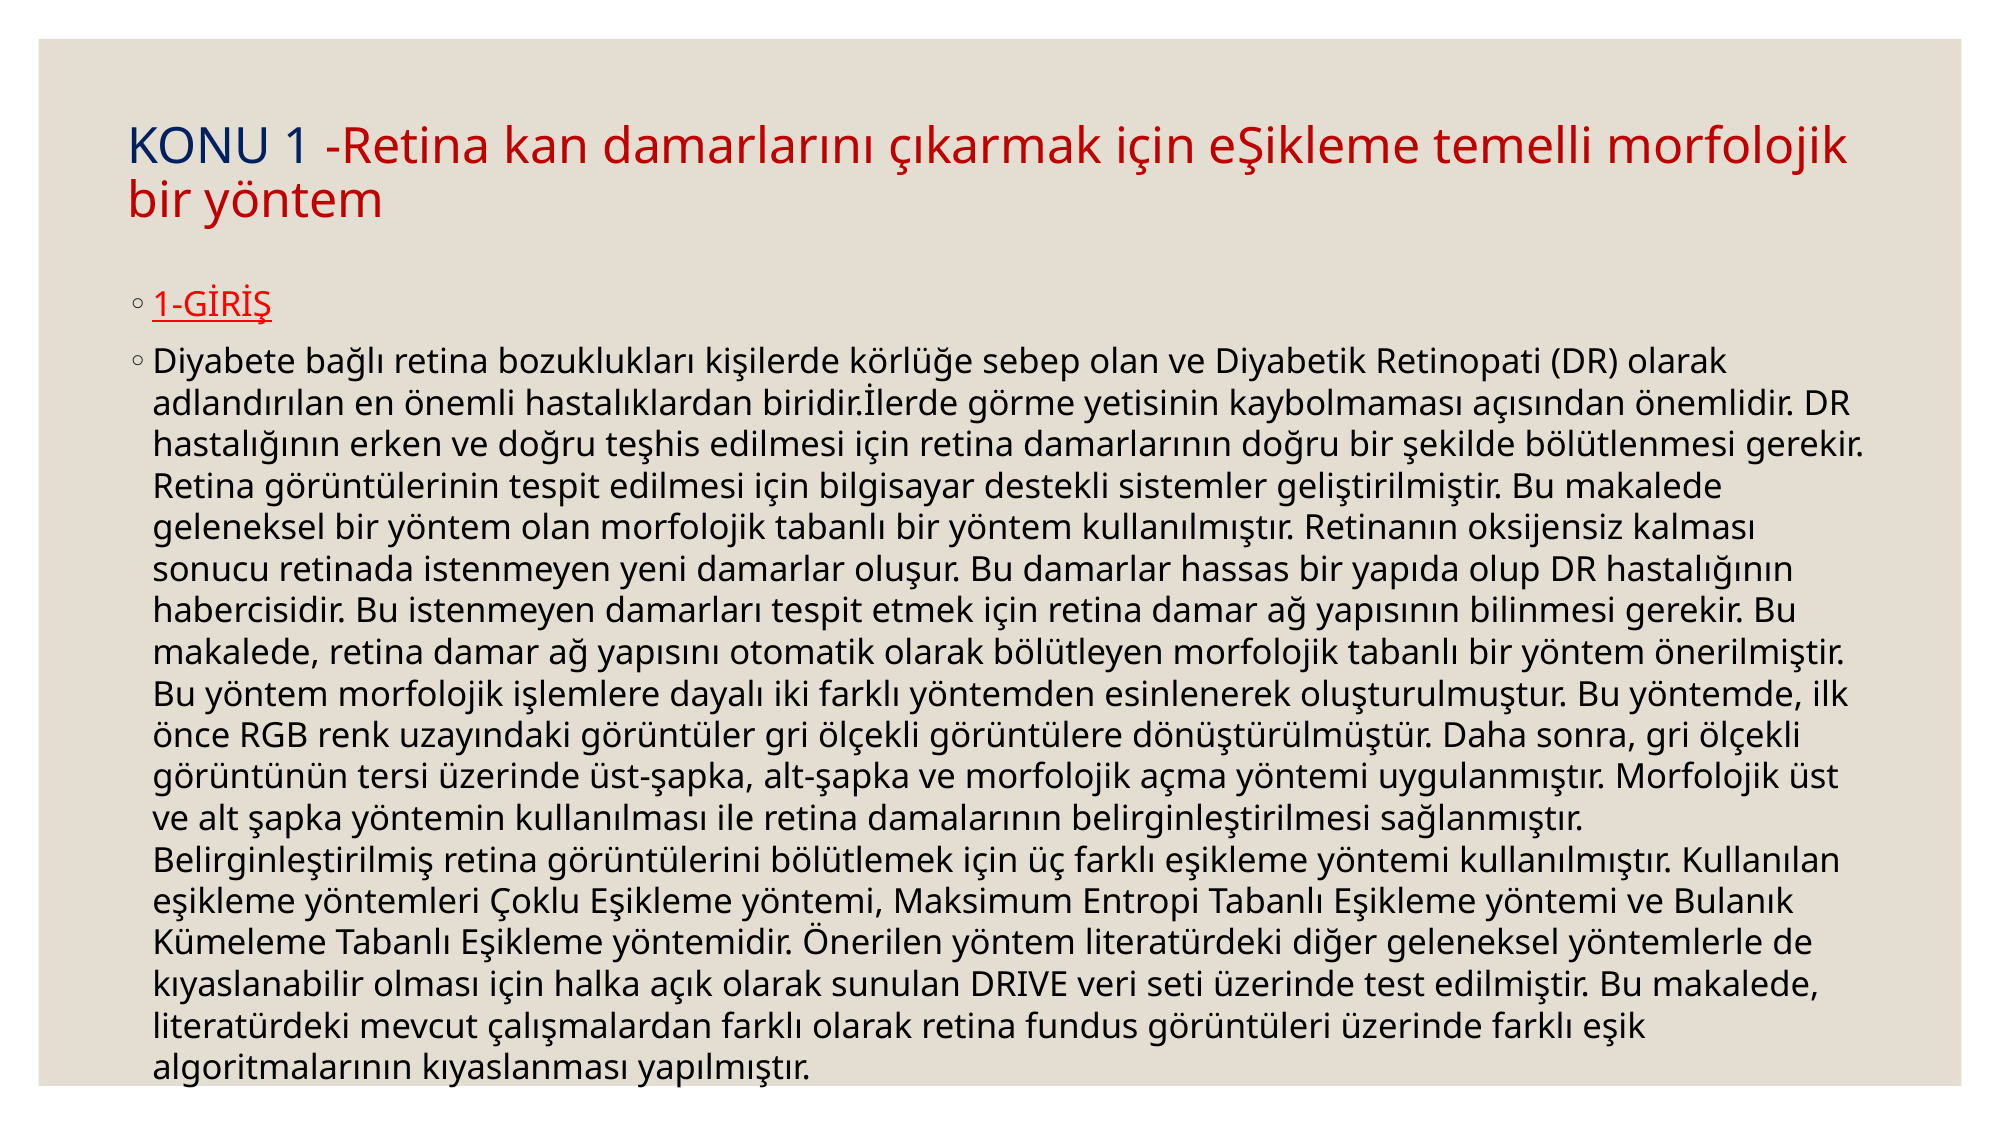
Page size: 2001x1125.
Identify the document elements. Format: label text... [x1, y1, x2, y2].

list 1-GİRİŞ Diyabete bağlı retina bozuklukları kişilerde körlüğe sebep olan ve Diyabetik Retinopati (DR) olarak adlandırılan en önemli hastalıklardan biridir.İlerde görme yetisinin kaybolmaması açısından önemlidir. DR hastalığının erken ve doğru teşhis edilmesi için retina damarlarının doğru bir şekilde bölütlenmesi gerekir. Retina görüntülerinin tespit edilmesi için bilgisayar destekli sistemler geliştirilmiştir. Bu makalede geleneksel bir yöntem olan morfolojik tabanlı bir yöntem kullanılmıştır. Retinanın oksijensiz kalması sonucu retinada istenmeyen yeni damarlar oluşur. Bu damarlar hassas bir yapıda olup DR hastalığının habercisidir. Bu istenmeyen damarları tespit etmek için retina damar ağ yapısının bilinmesi gerekir. Bu makalede, retina damar ağ yapısını otomatik olarak bölütleyen morfolojik tabanlı bir yöntem önerilmiştir. Bu yöntem morfolojik işlemlere dayalı iki farklı yöntemden esinlenerek oluşturulmuştur. Bu yöntemde, ilk önce RGB renk uzayındaki görüntüler gri ölçekli görüntülere dönüştürülmüştür. Daha sonra, gri ölçekli görüntünün tersi üzerinde üst-şapka, alt-şapka ve morfolojik açma yöntemi uygulanmıştır. Morfolojik üst ve alt şapka yöntemin kullanılması ile retina damalarının belirginleştirilmesi sağlanmıştır. Belirginleştirilmiş retina görüntülerini bölütlemek için üç farklı eşikleme yöntemi kullanılmıştır. Kullanılan eşikleme yöntemleri Çoklu Eşikleme yöntemi, Maksimum Entropi Tabanlı Eşikleme yöntemi ve Bulanık Kümeleme Tabanlı Eşikleme yöntemidir. Önerilen yöntem literatürdeki diğer geleneksel yöntemlerle de kıyaslanabilir olması için halka açık olarak sunulan DRIVE veri seti üzerinde test edilmiştir. Bu makalede, literatürdeki mevcut çalışmalardan farklı olarak retina fundus görüntüleri üzerinde farklı eşik algoritmalarının kıyaslanması yapılmıştır. [112, 274, 1888, 1102]
title KONU 1 -Retina kan damarlarını çıkarmak için eŞikleme temelli morfolojik bir yöntem [112, 118, 1922, 231]
